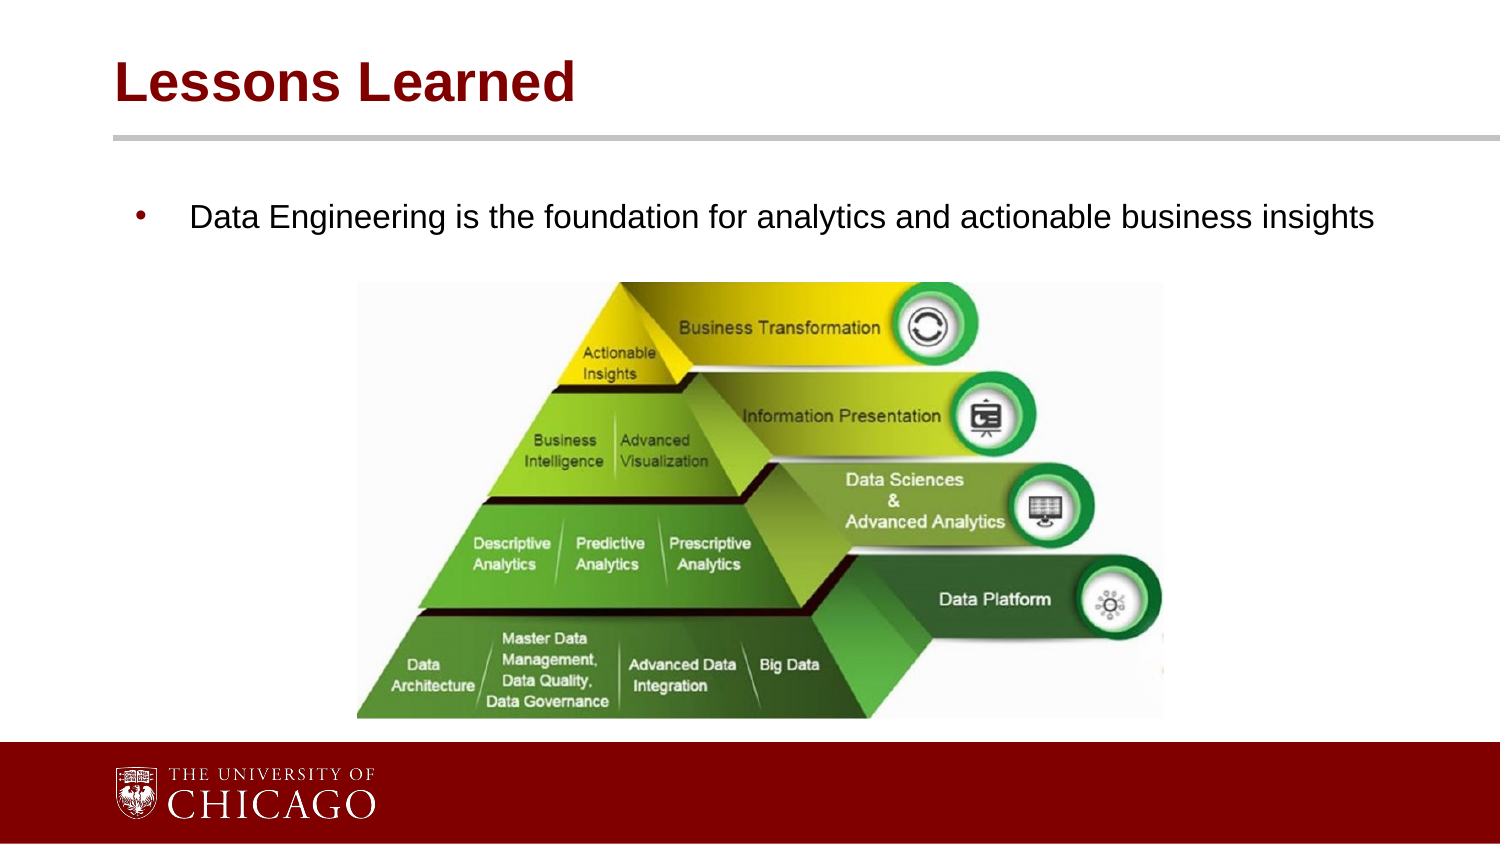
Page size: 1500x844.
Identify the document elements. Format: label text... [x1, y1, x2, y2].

picture [324, 274, 1176, 725]
title Lessons Learned [103, 20, 1397, 138]
list Data Engineering is the foundation for analytics and actionable business insights [103, 189, 1397, 702]
picture [116, 767, 375, 819]
